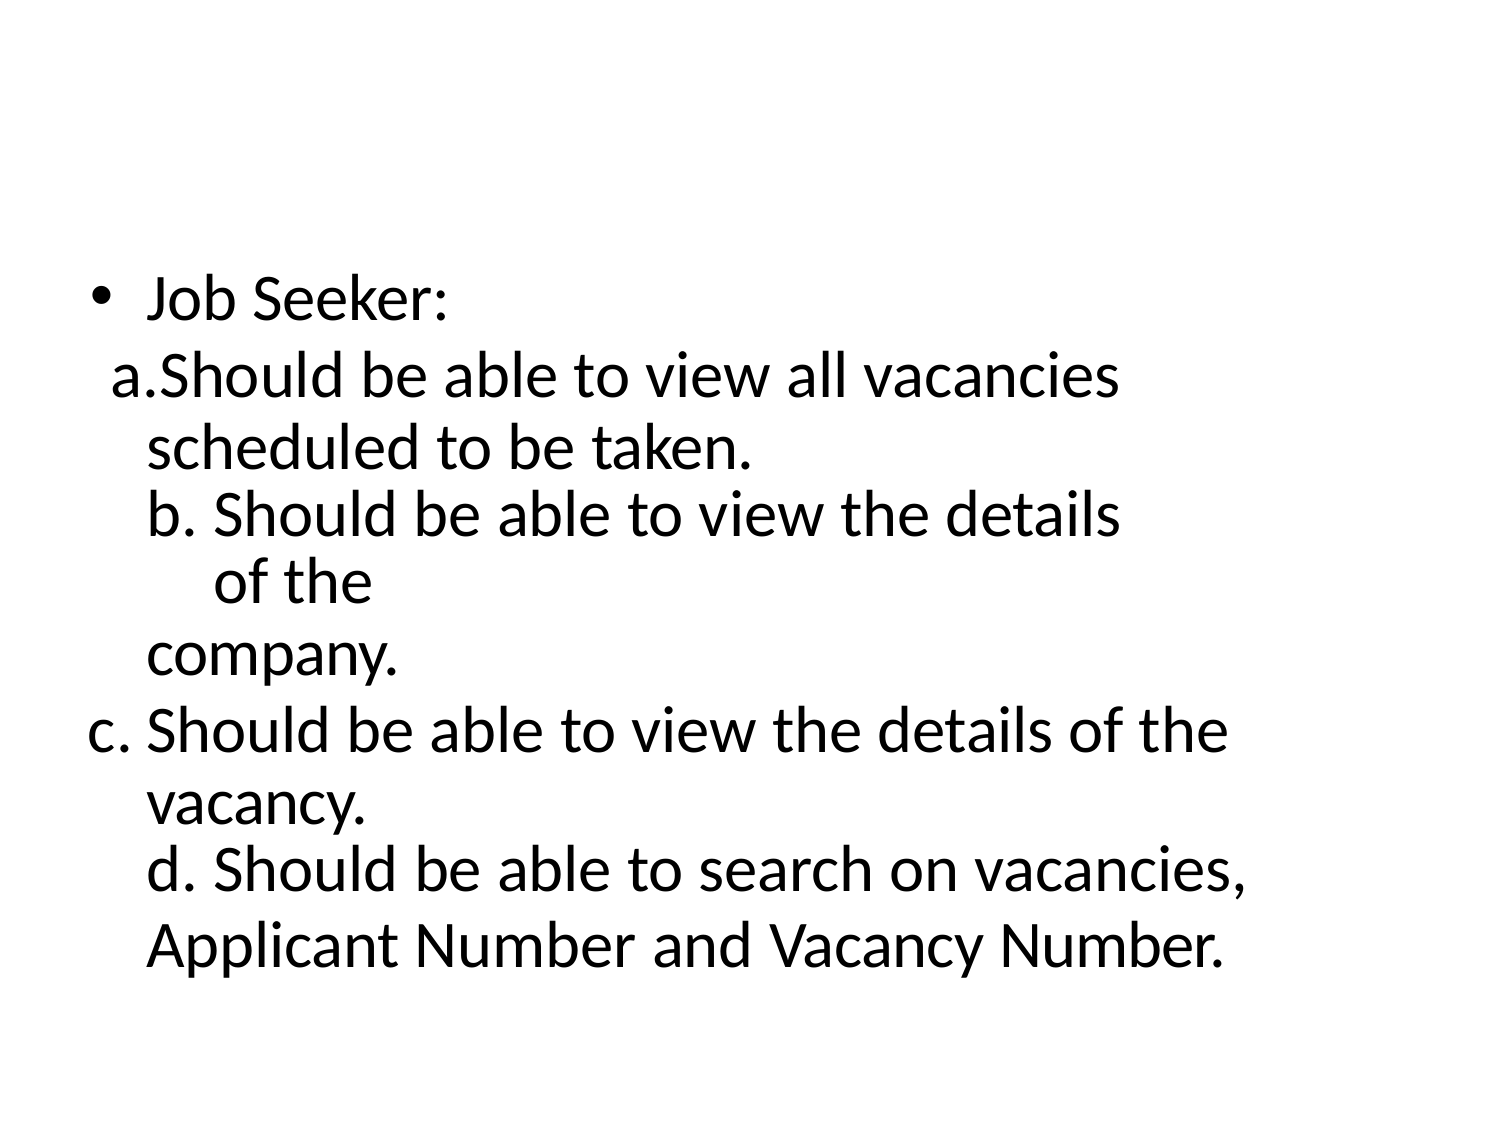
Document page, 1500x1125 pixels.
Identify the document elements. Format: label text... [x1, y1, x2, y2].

text_box Job Seeker: Should be able to view all vacancies scheduled to be taken. Should be able to view the details of the company. Should be able to view the details of the vacancy. Should be able to search on vacancies, Applicant Number and Vacancy Number. [87, 255, 1304, 981]
